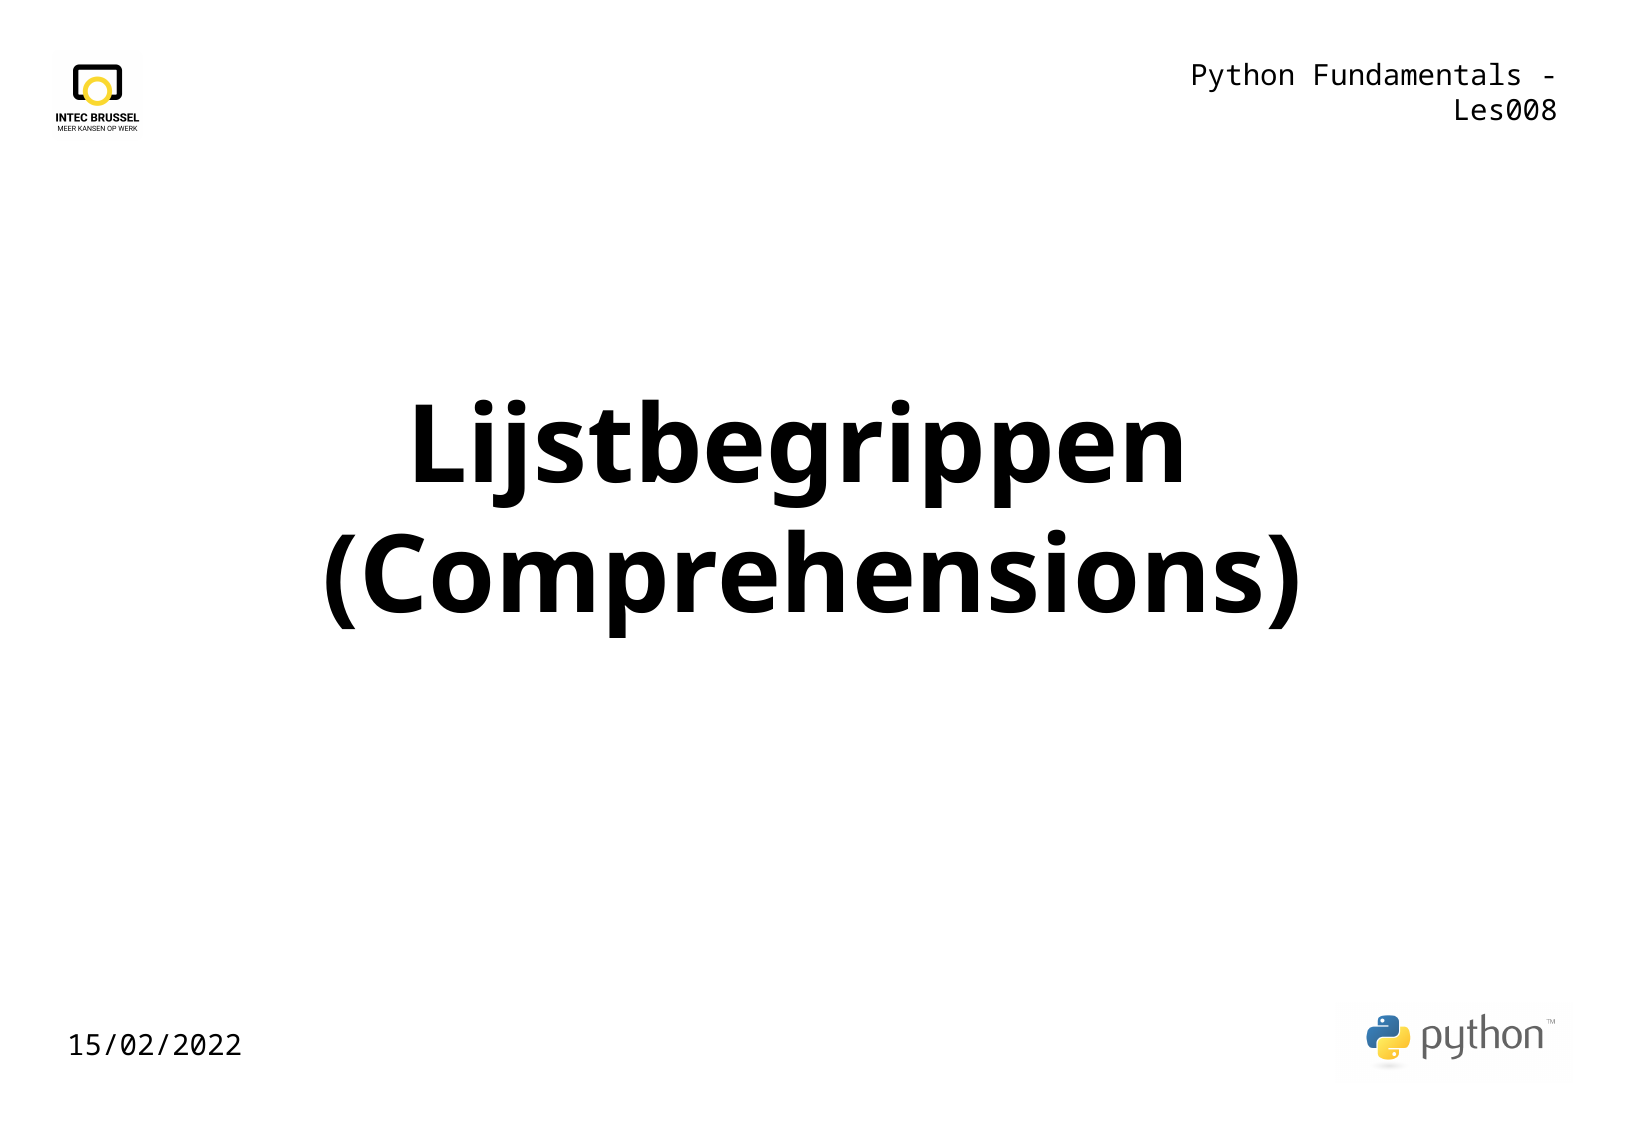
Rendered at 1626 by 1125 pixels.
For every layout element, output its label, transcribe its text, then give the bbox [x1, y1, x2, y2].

title Lijstbegrippen (Comprehensions) [113, 369, 1512, 649]
text_box 15/02/2022 [52, 1011, 568, 1083]
picture [1335, 1002, 1574, 1084]
picture [51, 49, 143, 141]
text_box Python Fundamentals - Les008 [1057, 41, 1573, 113]
